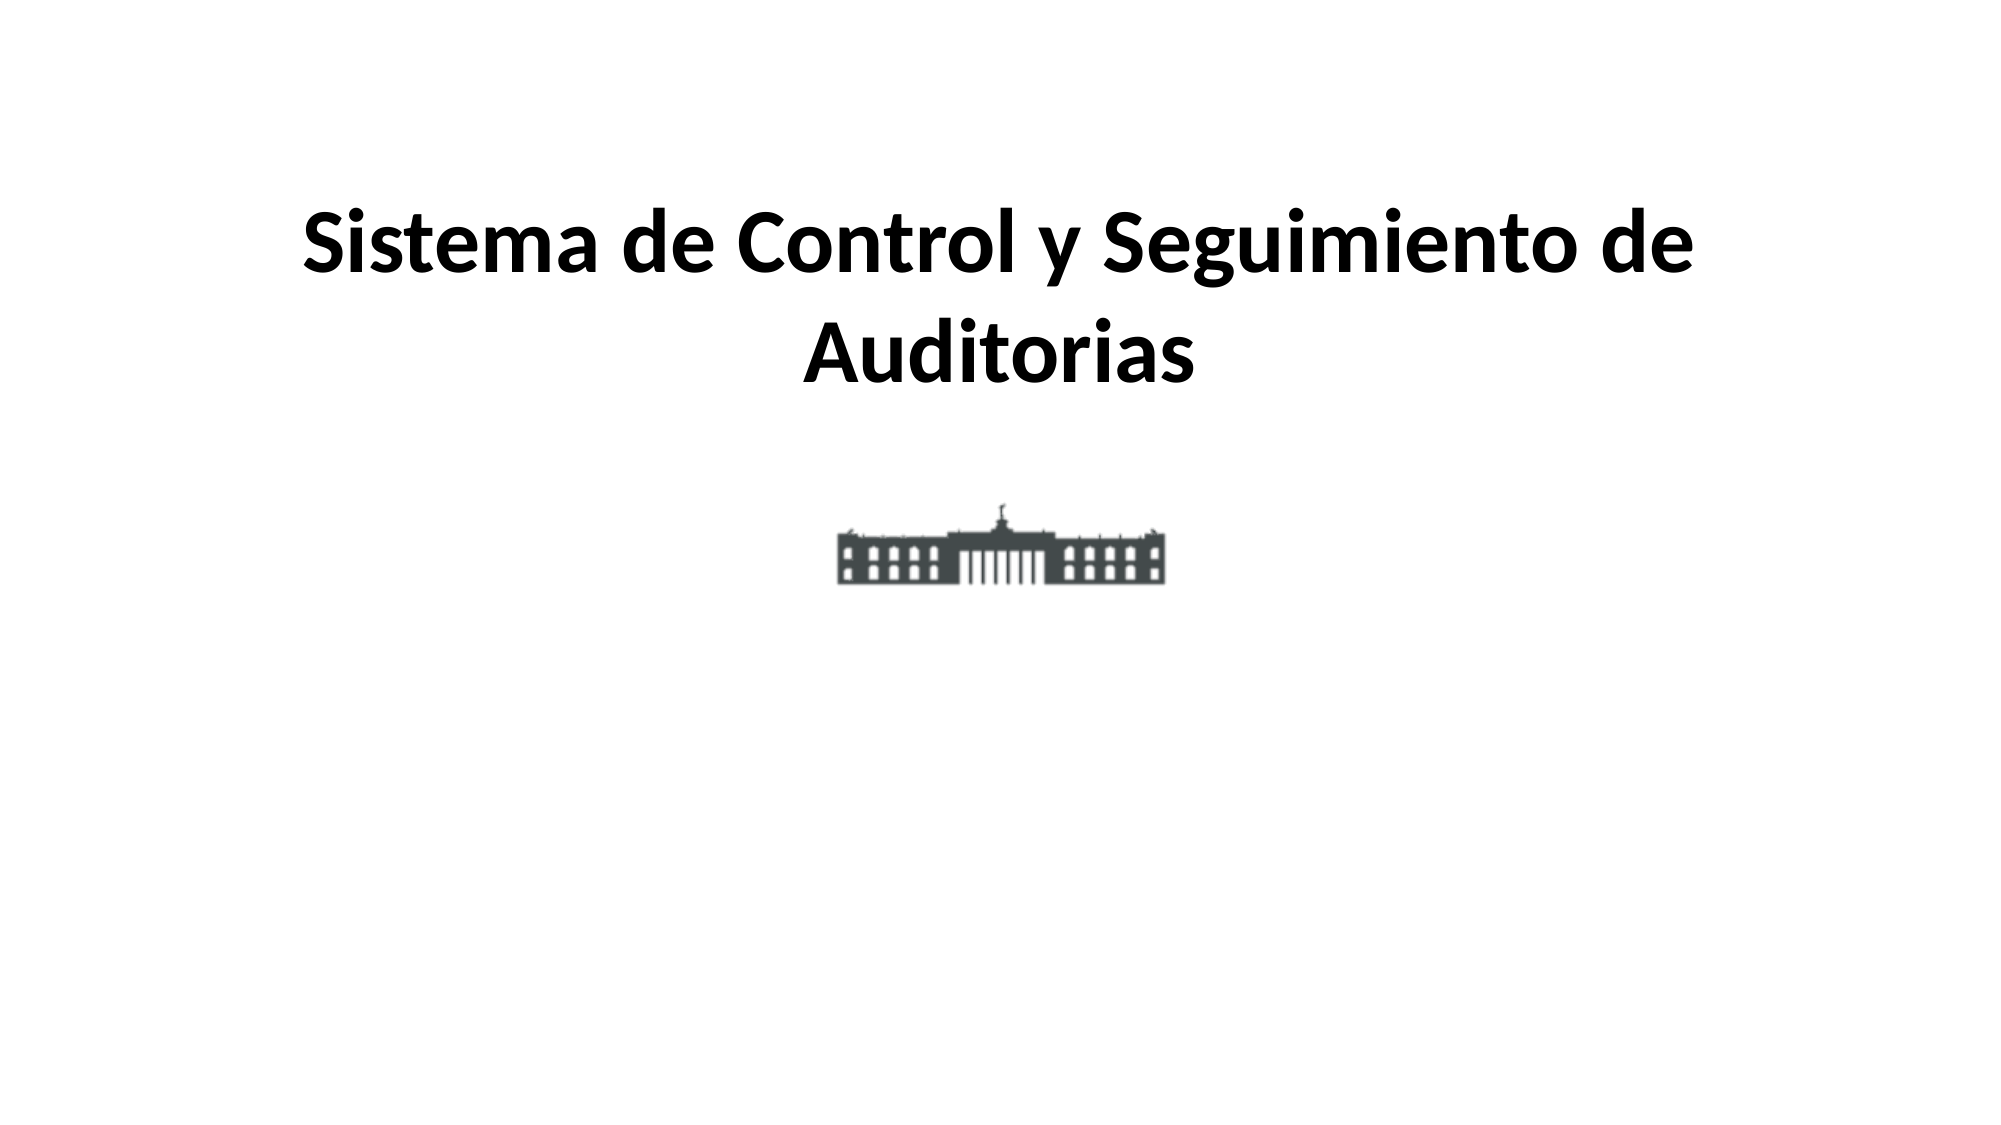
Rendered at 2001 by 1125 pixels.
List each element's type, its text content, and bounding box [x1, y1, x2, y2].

picture [827, 496, 1173, 602]
text_box Sistema de Control y Seguimiento de Auditorias [195, 113, 1805, 578]
